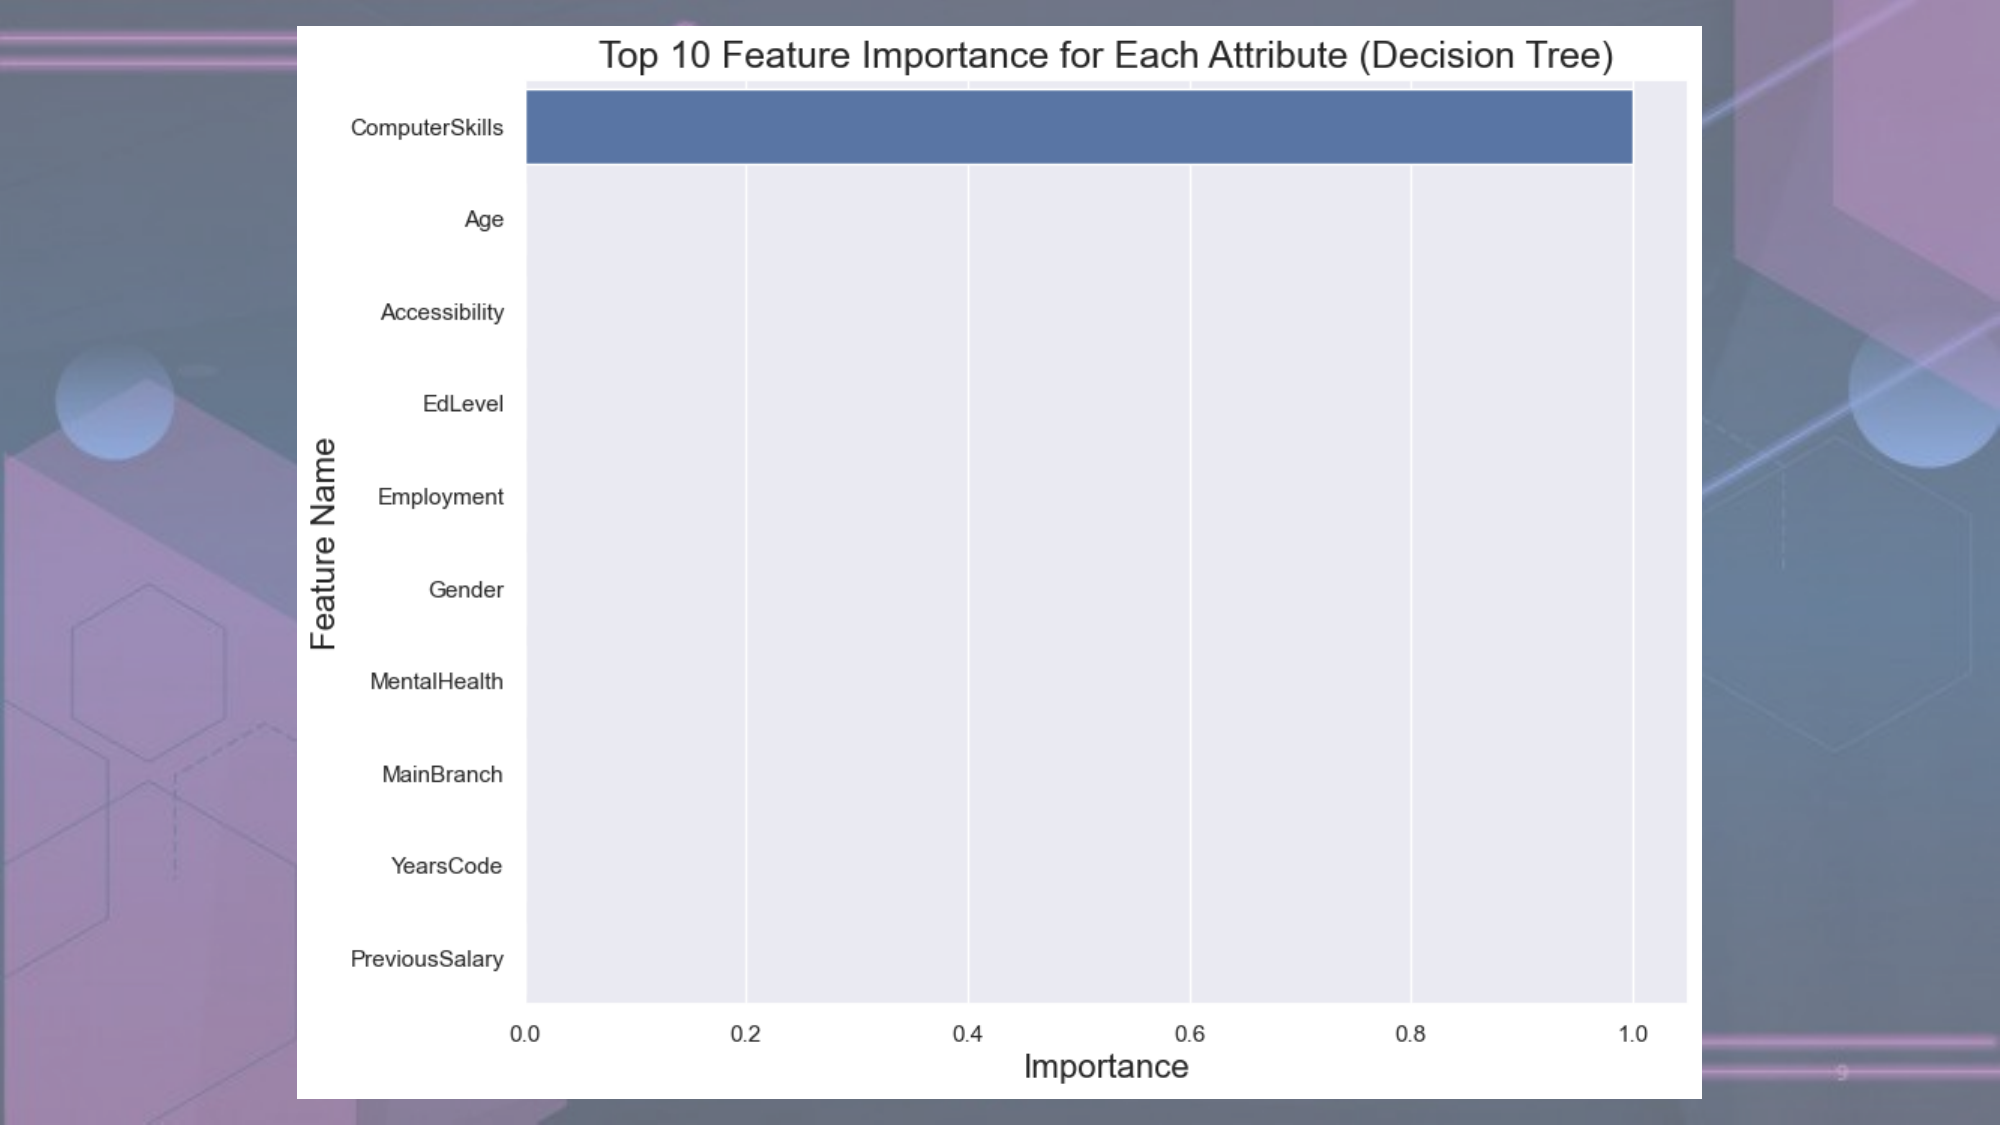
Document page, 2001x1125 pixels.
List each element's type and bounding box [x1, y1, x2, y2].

picture [297, 26, 1702, 1099]
